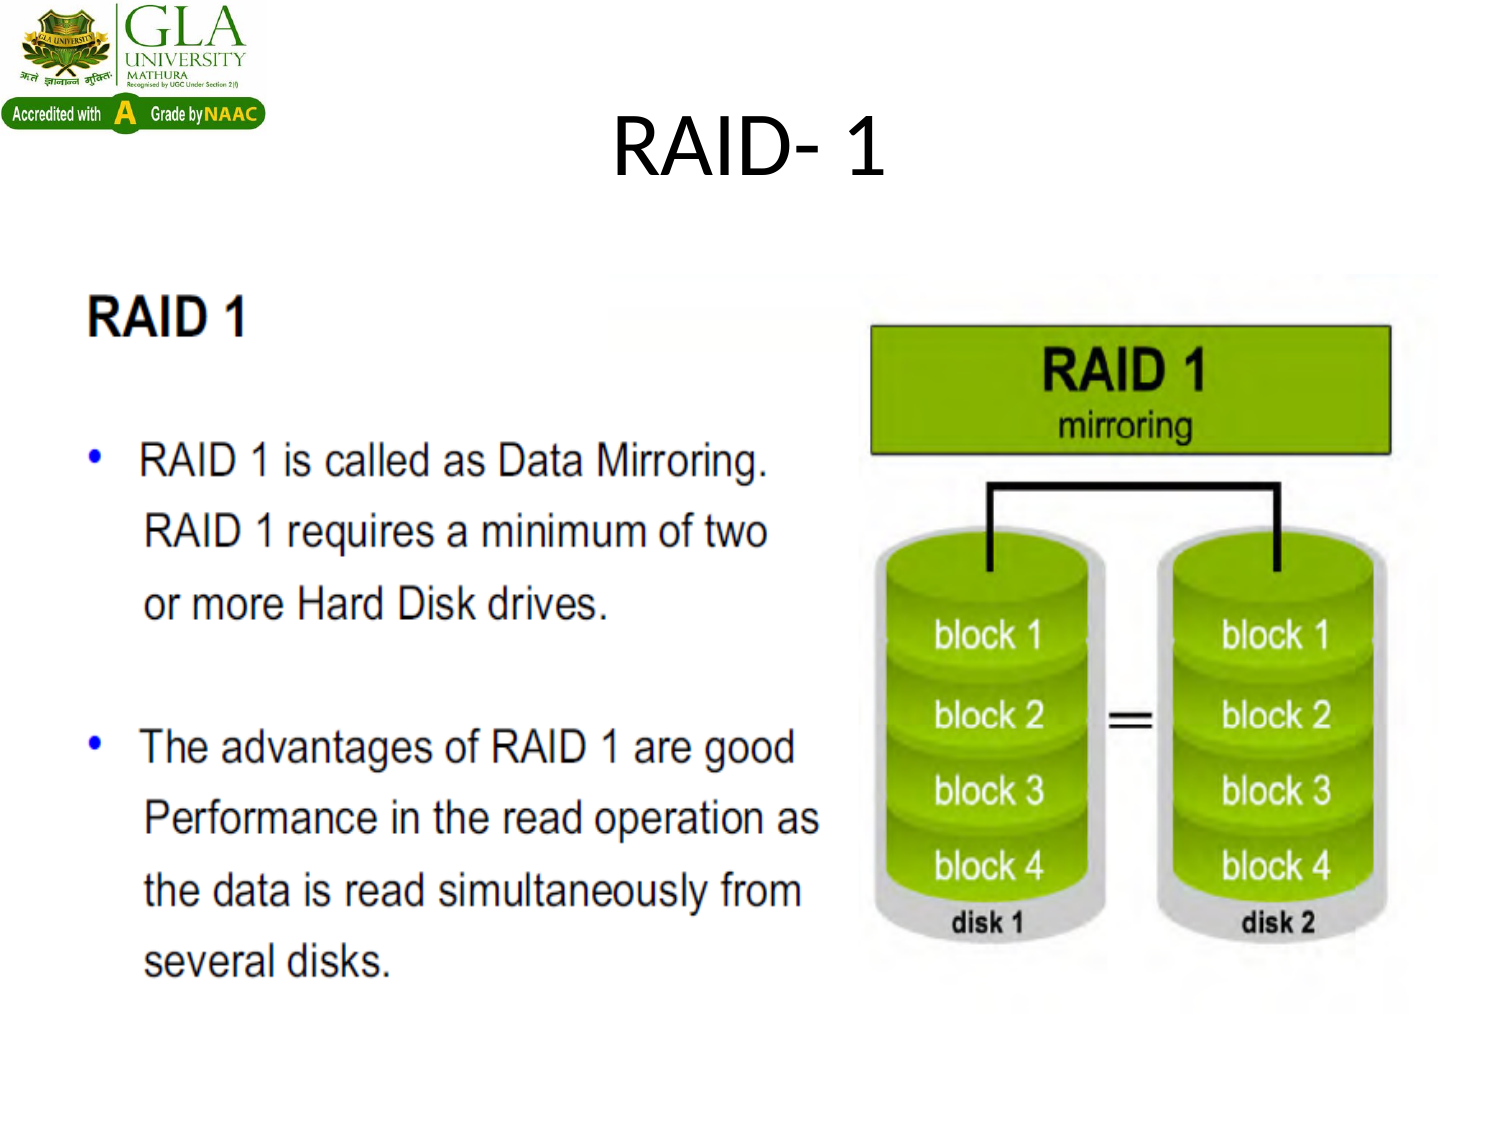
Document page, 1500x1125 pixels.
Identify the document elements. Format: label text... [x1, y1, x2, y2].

title RAID- 1 [75, 45, 1425, 233]
picture [0, 0, 267, 136]
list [49, 274, 1438, 1026]
